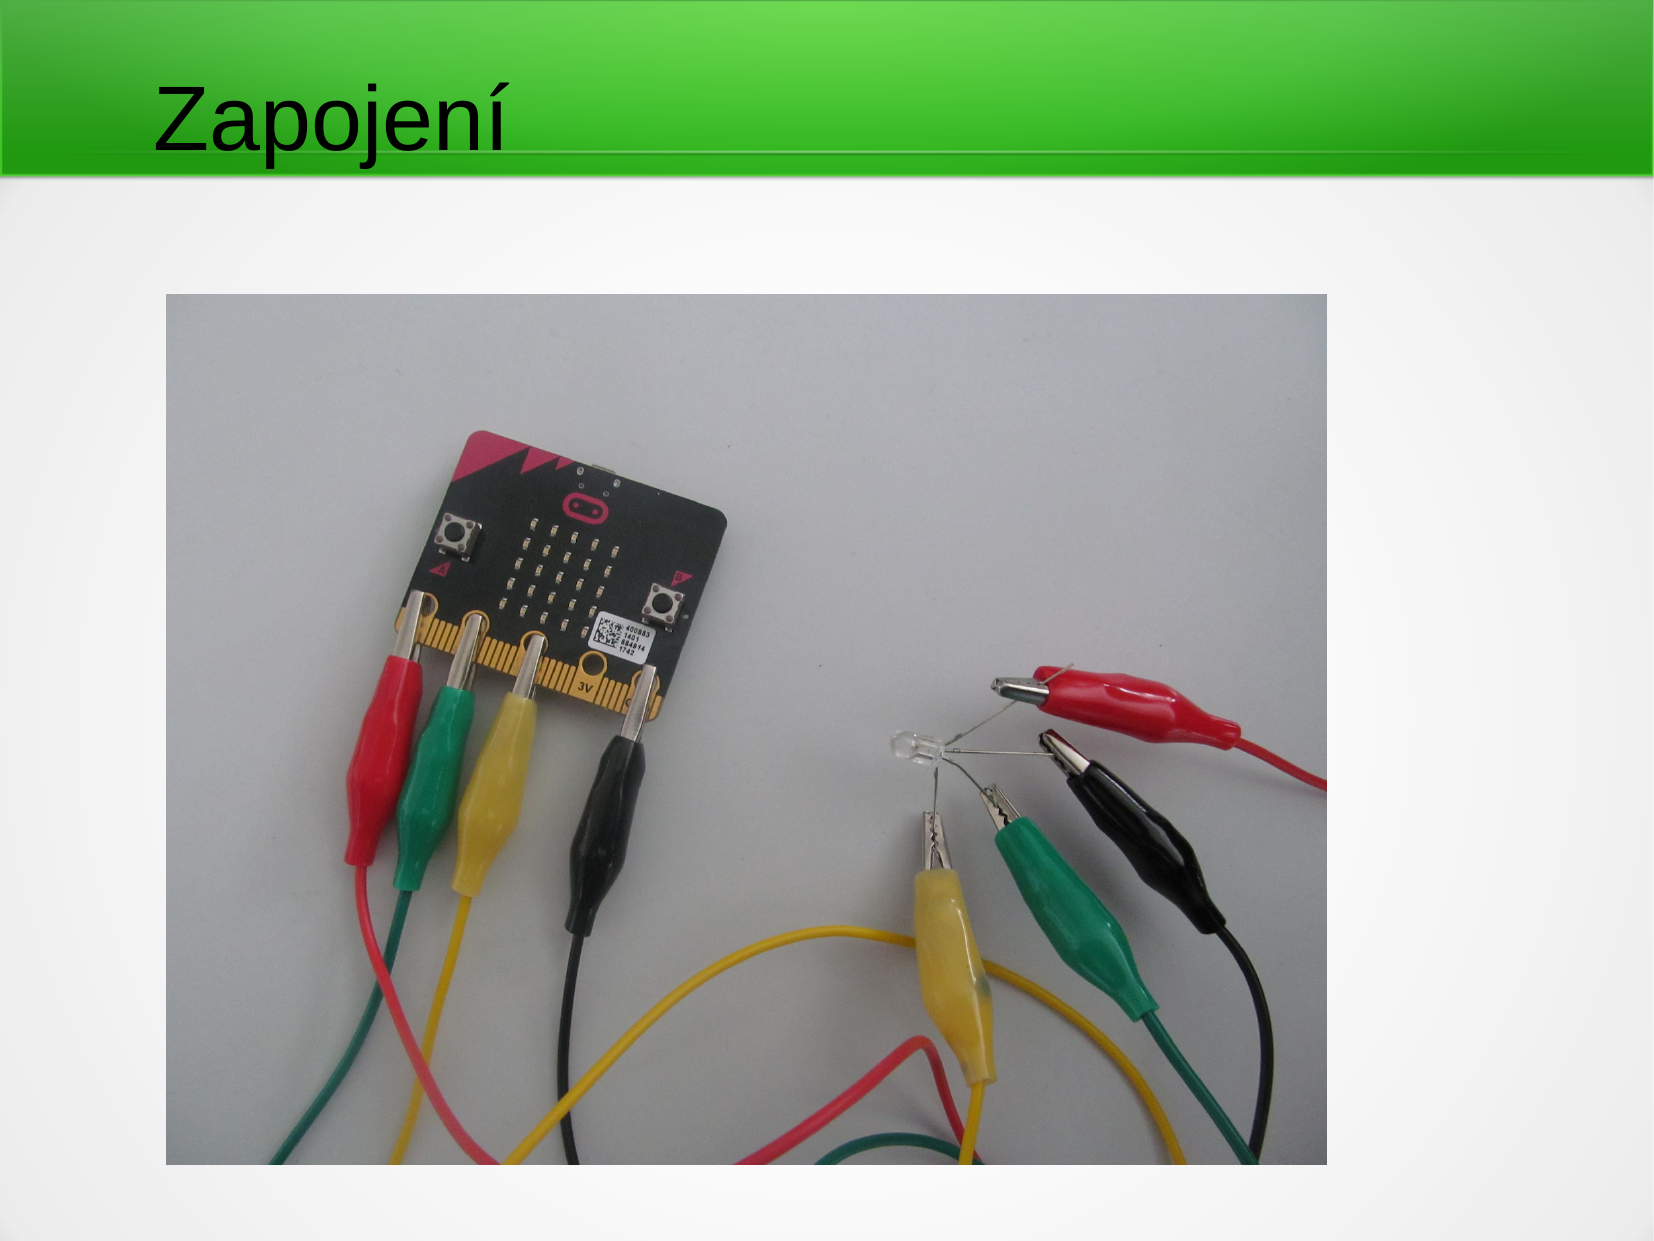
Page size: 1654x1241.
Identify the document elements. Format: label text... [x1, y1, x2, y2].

picture [0, 0, 1654, 1241]
text_box Zapojení [153, 17, 1642, 225]
